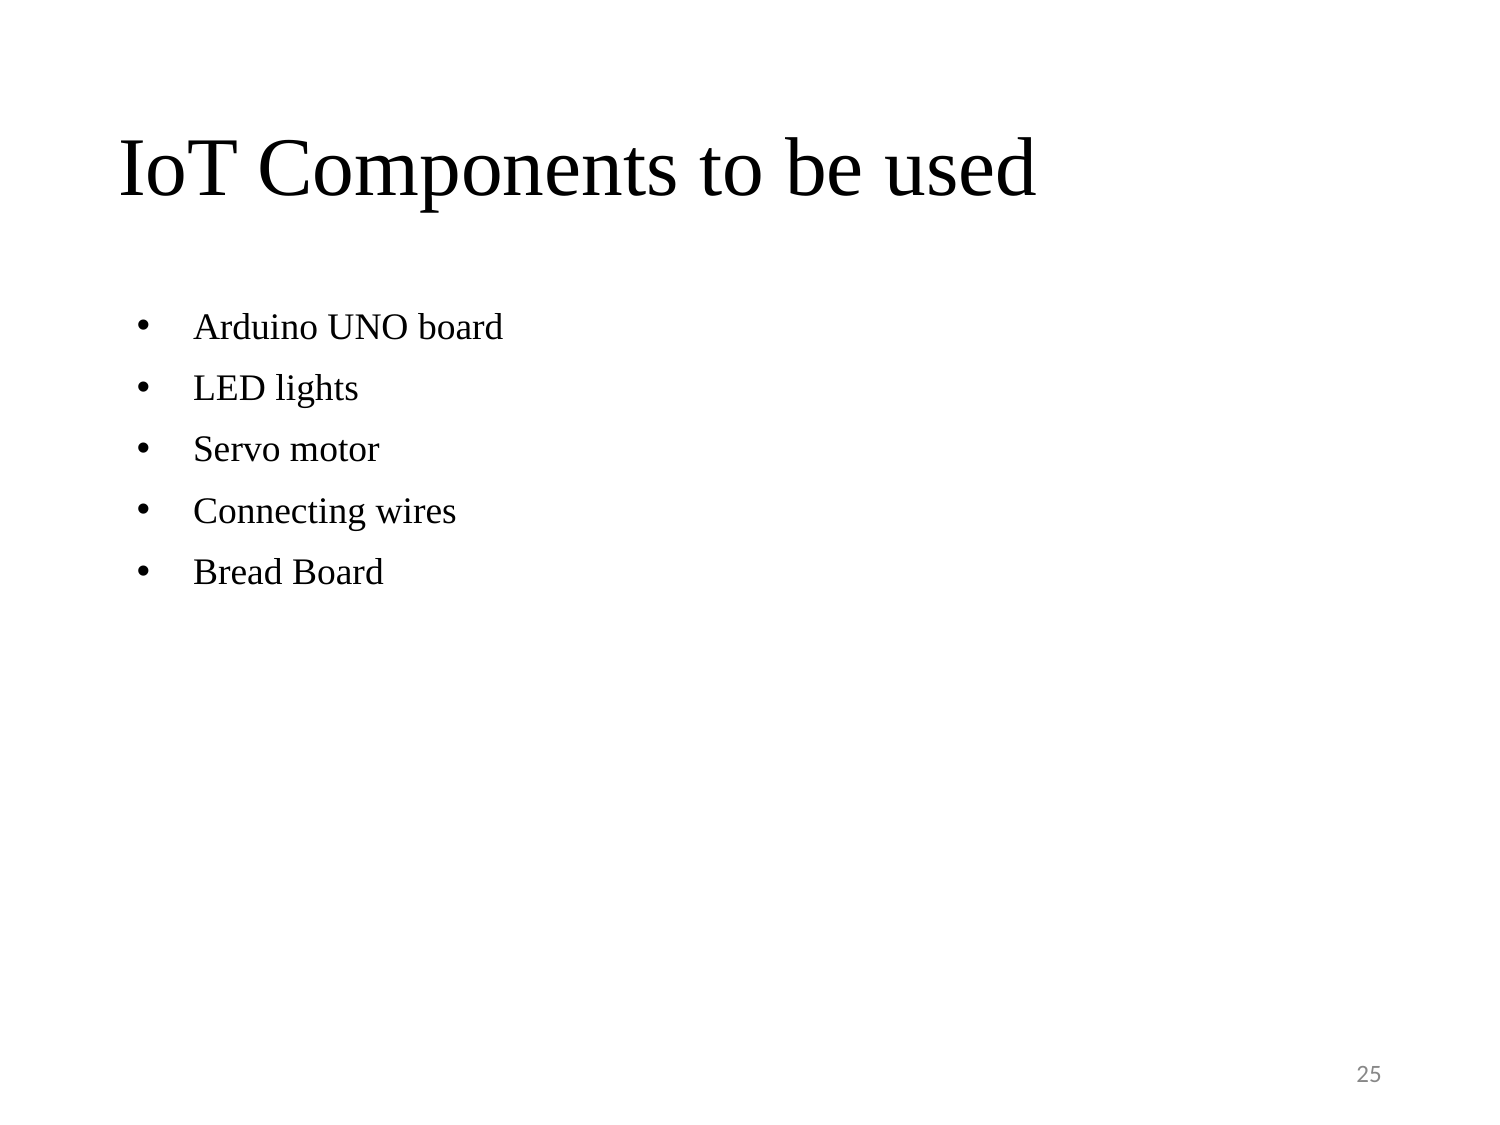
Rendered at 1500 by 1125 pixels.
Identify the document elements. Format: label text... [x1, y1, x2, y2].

title IoT Components to be used [103, 59, 1397, 278]
slide_number 25 [1059, 1042, 1397, 1103]
list Arduino UNO board LED lights Servo motor Connecting wires Bread Board [103, 299, 1397, 1014]
